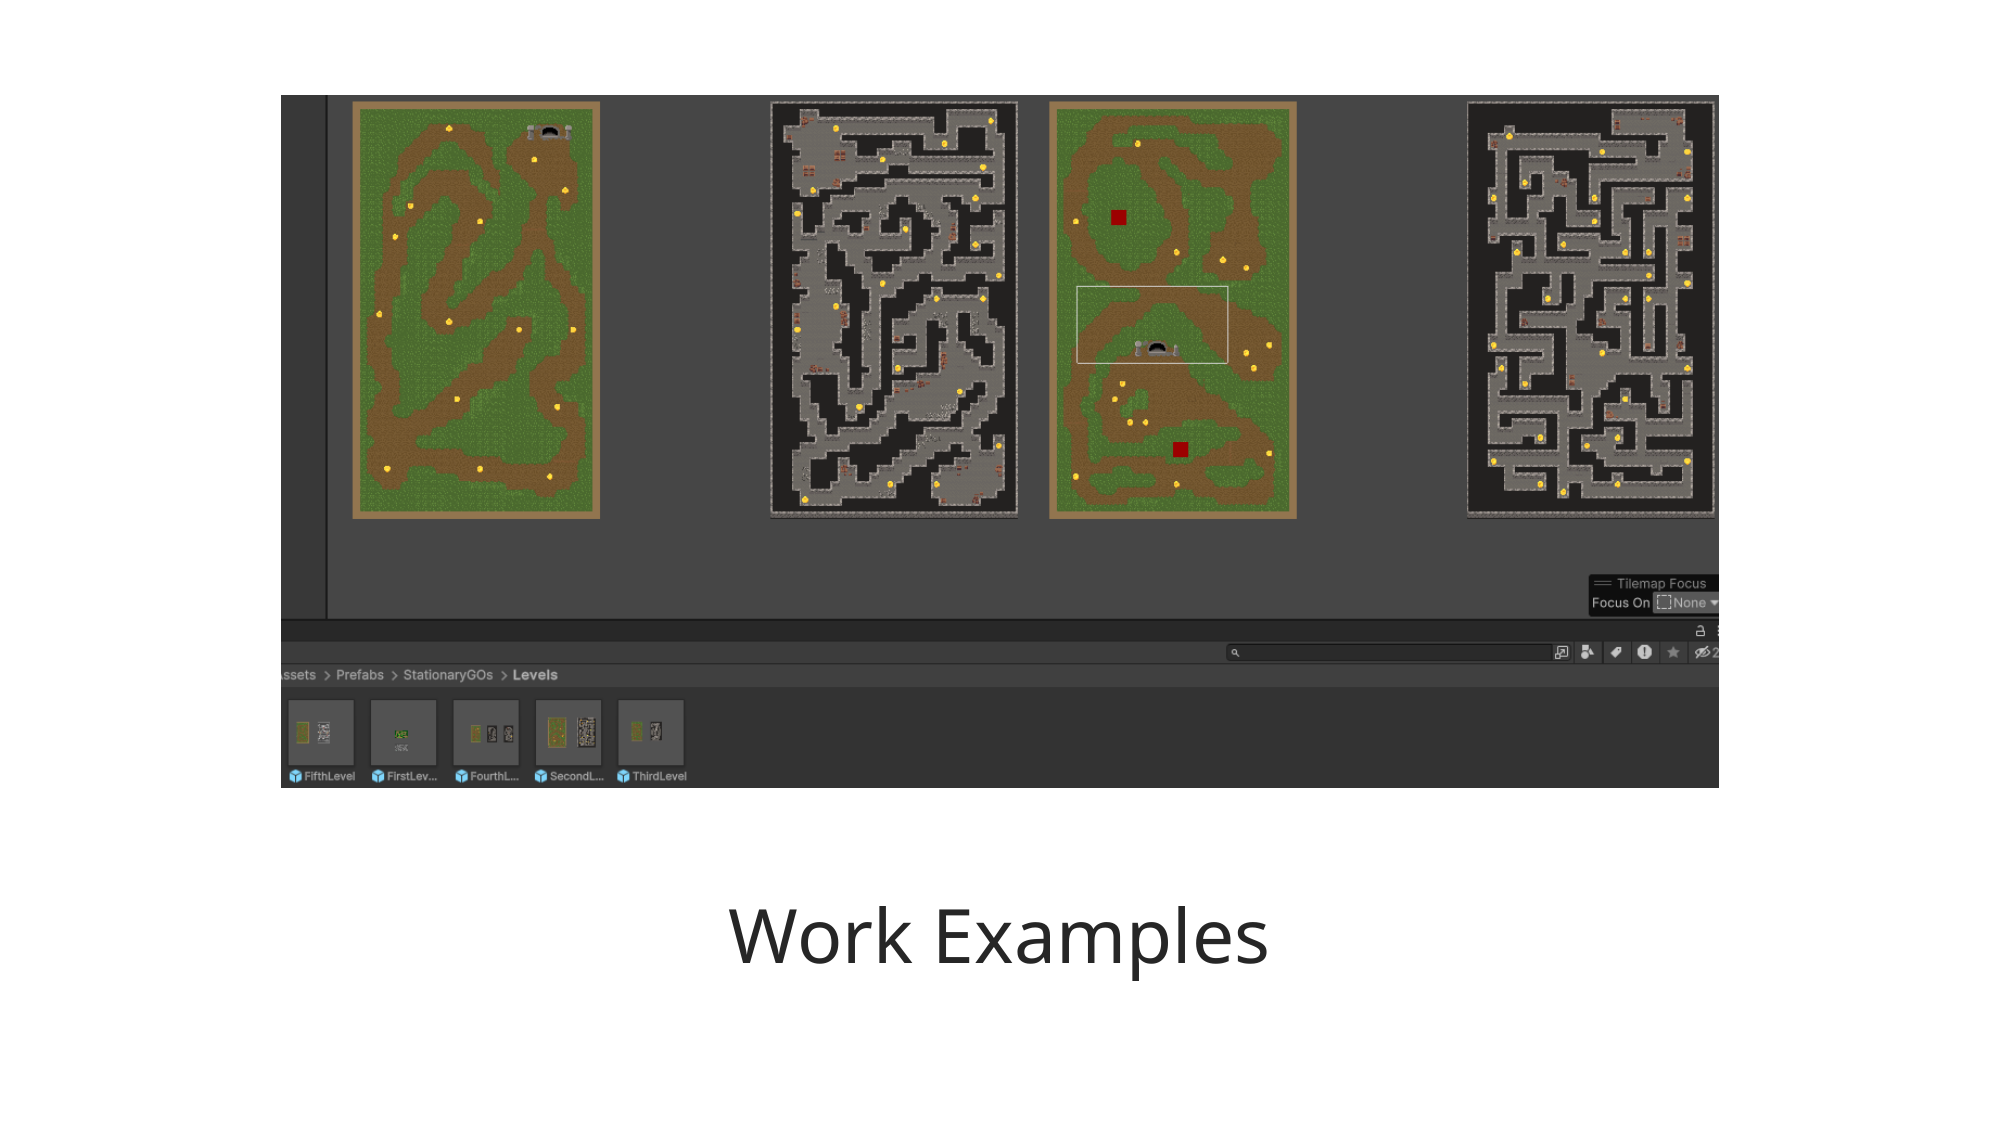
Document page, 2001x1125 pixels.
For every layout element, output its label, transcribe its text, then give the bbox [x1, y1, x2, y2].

picture [281, 95, 1719, 789]
text_box Work Examples [205, 866, 1794, 988]
